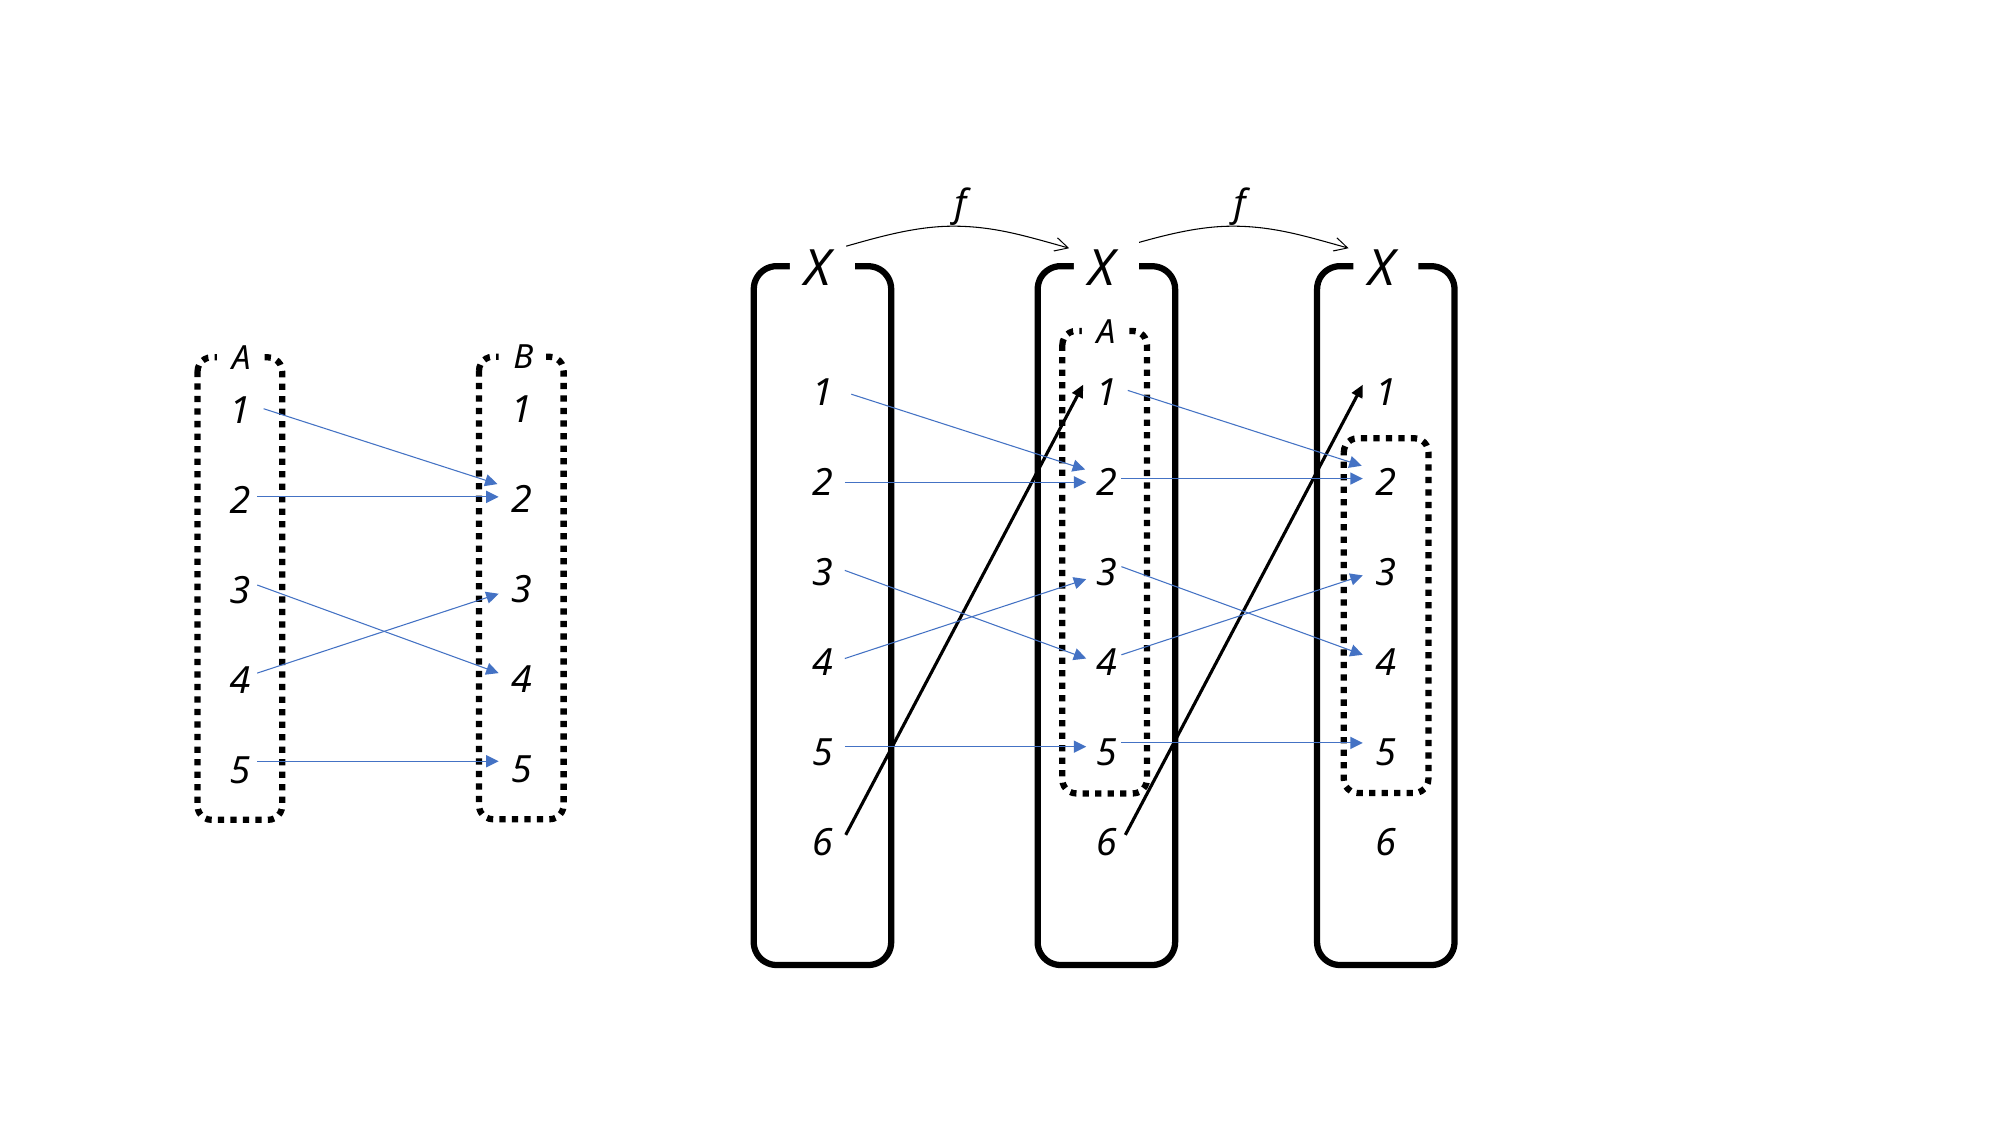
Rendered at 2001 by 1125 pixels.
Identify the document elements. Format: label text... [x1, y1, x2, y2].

text_box A [217, 328, 264, 384]
text_box X [1073, 228, 1139, 304]
text_box 1 2 3 4 5 [477, 355, 565, 821]
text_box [845, 659, 1084, 746]
text_box X [789, 228, 855, 304]
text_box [1125, 479, 1363, 566]
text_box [844, 579, 1087, 659]
text_box B [498, 328, 546, 383]
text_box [1125, 655, 1363, 742]
text_box X [1353, 228, 1419, 304]
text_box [1121, 566, 1363, 575]
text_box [1125, 171, 1349, 249]
text_box 1 2 3 4 5 6 [1316, 265, 1456, 967]
text_box [1363, 437, 1430, 795]
text_box A [1081, 304, 1129, 357]
text_box 1 2 3 4 5 6 [1036, 265, 1177, 967]
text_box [1121, 575, 1363, 655]
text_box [845, 747, 1084, 835]
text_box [1125, 743, 1363, 835]
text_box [257, 584, 499, 593]
text_box 1 2 3 4 5 [196, 356, 284, 821]
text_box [263, 408, 498, 485]
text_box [257, 593, 499, 674]
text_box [846, 171, 1070, 249]
text_box 1 2 3 4 5 6 [752, 265, 893, 967]
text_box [1125, 384, 1363, 478]
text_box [845, 483, 1084, 570]
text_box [844, 570, 1087, 579]
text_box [1127, 390, 1362, 466]
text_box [851, 394, 1086, 470]
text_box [845, 384, 1084, 482]
